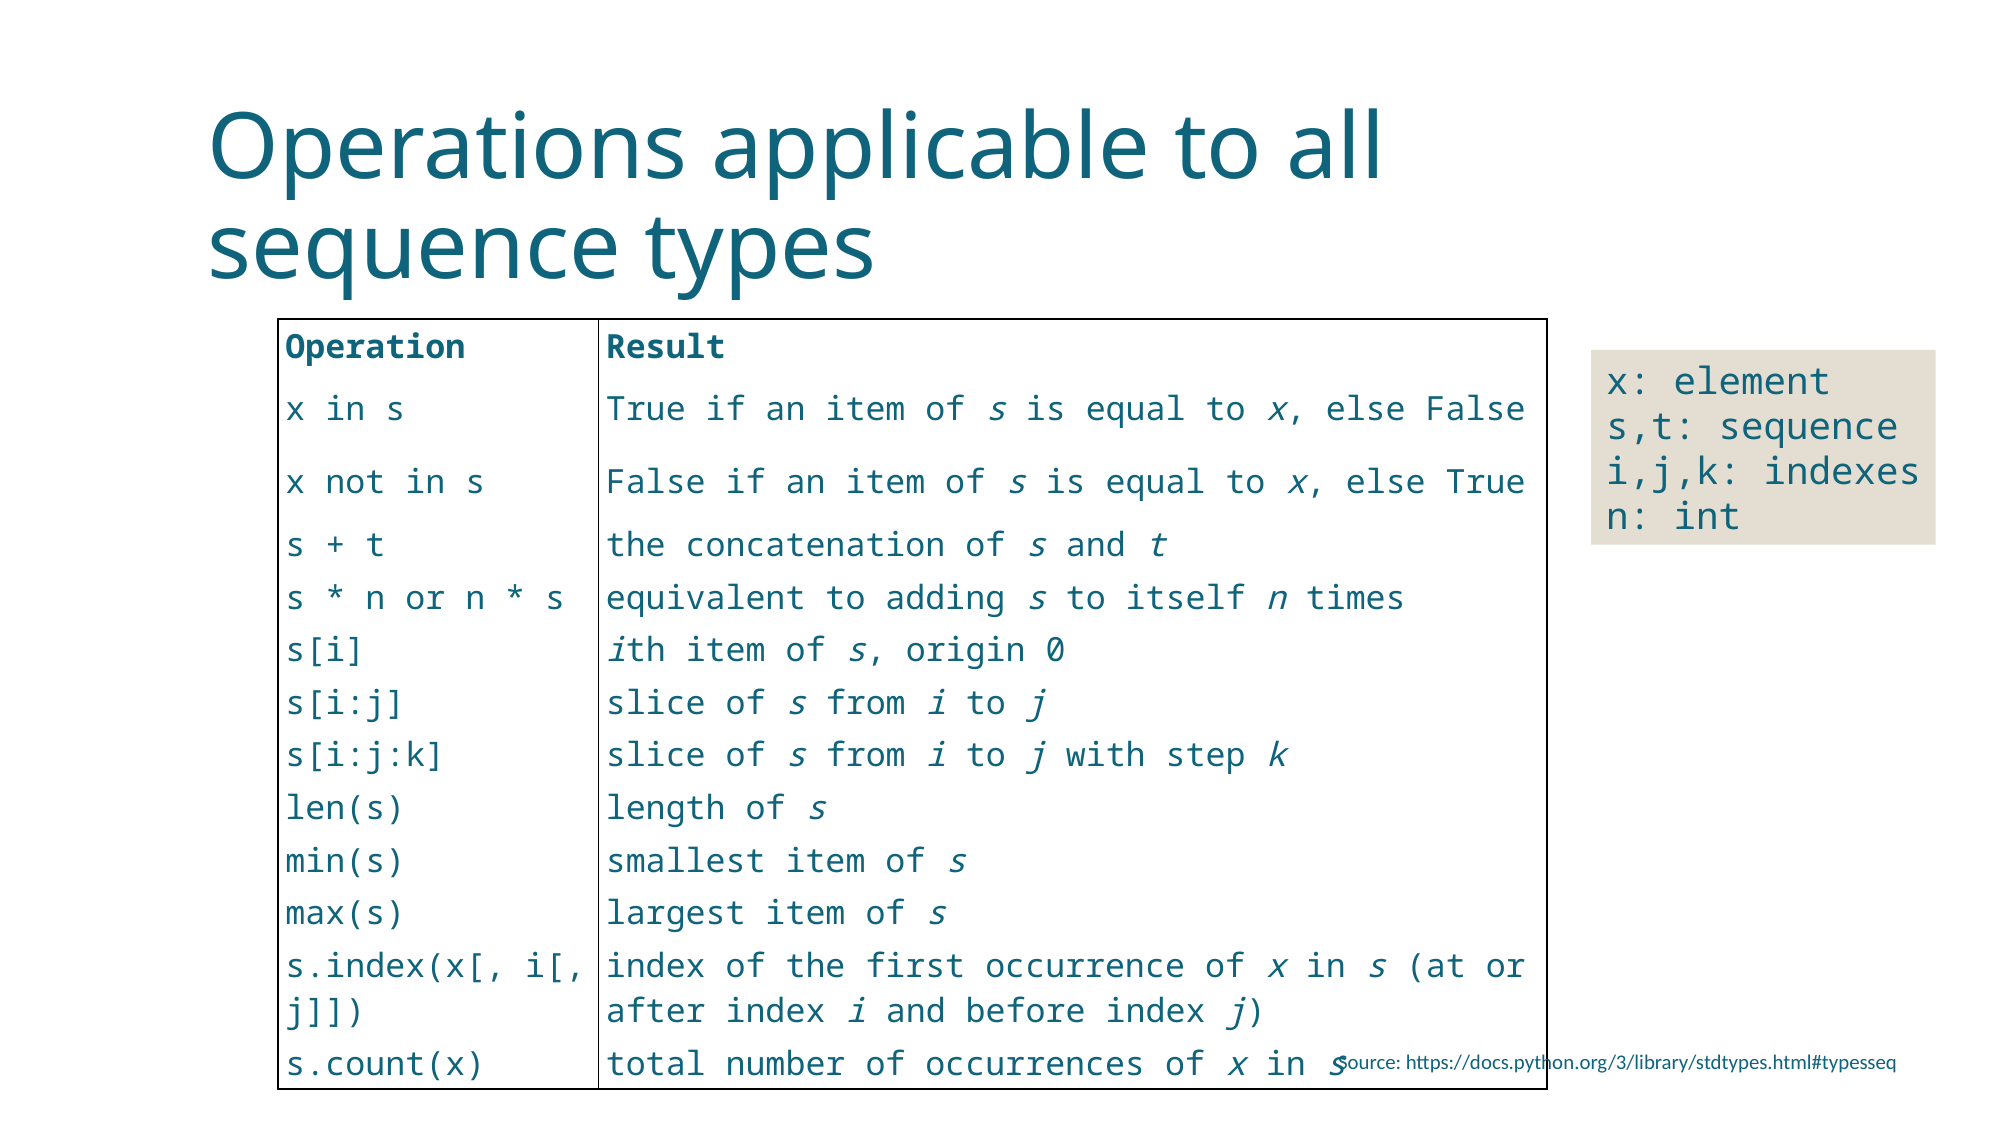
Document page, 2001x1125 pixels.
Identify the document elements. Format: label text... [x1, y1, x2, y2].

table_cell total number of occurrences of x in s [599, 1036, 1546, 1088]
table_cell x not in s [279, 444, 598, 517]
table_cell s * n or n * s [279, 570, 598, 623]
table_cell len(s) [279, 780, 598, 833]
table_cell slice of s from i to j [599, 675, 1546, 728]
title Operations applicable to all sequence types [192, 73, 1800, 325]
table_cell s.index(x[, i[, j]]) [279, 938, 598, 1036]
table_cell equivalent to adding s to itself n times [599, 570, 1546, 623]
table_cell s[i:j] [279, 675, 598, 728]
table_cell False if an item of s is equal to x, else True [599, 444, 1546, 517]
table_header Operation [279, 320, 598, 372]
text_box Source: https://docs.python.org/3/library/stdtypes.html#typesseq [1323, 1041, 1913, 1082]
table_cell x in s [279, 372, 598, 444]
table_cell the concatenation of s and t [599, 517, 1546, 570]
table_header Result [599, 320, 1546, 372]
table_cell slice of s from i to j with step k [599, 728, 1546, 780]
table_cell min(s) [279, 833, 598, 886]
text_box x: element s,t: sequence i,j,k: indexes n: int [1591, 349, 1936, 545]
table_cell s[i] [279, 623, 598, 675]
table_cell s + t [279, 517, 598, 570]
table_cell s[i:j:k] [279, 728, 598, 780]
table_cell max(s) [279, 886, 598, 938]
table_cell index of the first occurrence of x in s (at or after index i and before index j) [599, 938, 1546, 1036]
table_cell smallest item of s [599, 833, 1546, 886]
table_cell ith item of s, origin 0 [599, 623, 1546, 675]
table_cell length of s [599, 780, 1546, 833]
table_cell s.count(x) [279, 1036, 598, 1088]
table_cell True if an item of s is equal to x, else False [599, 372, 1546, 444]
table_cell largest item of s [599, 886, 1546, 938]
